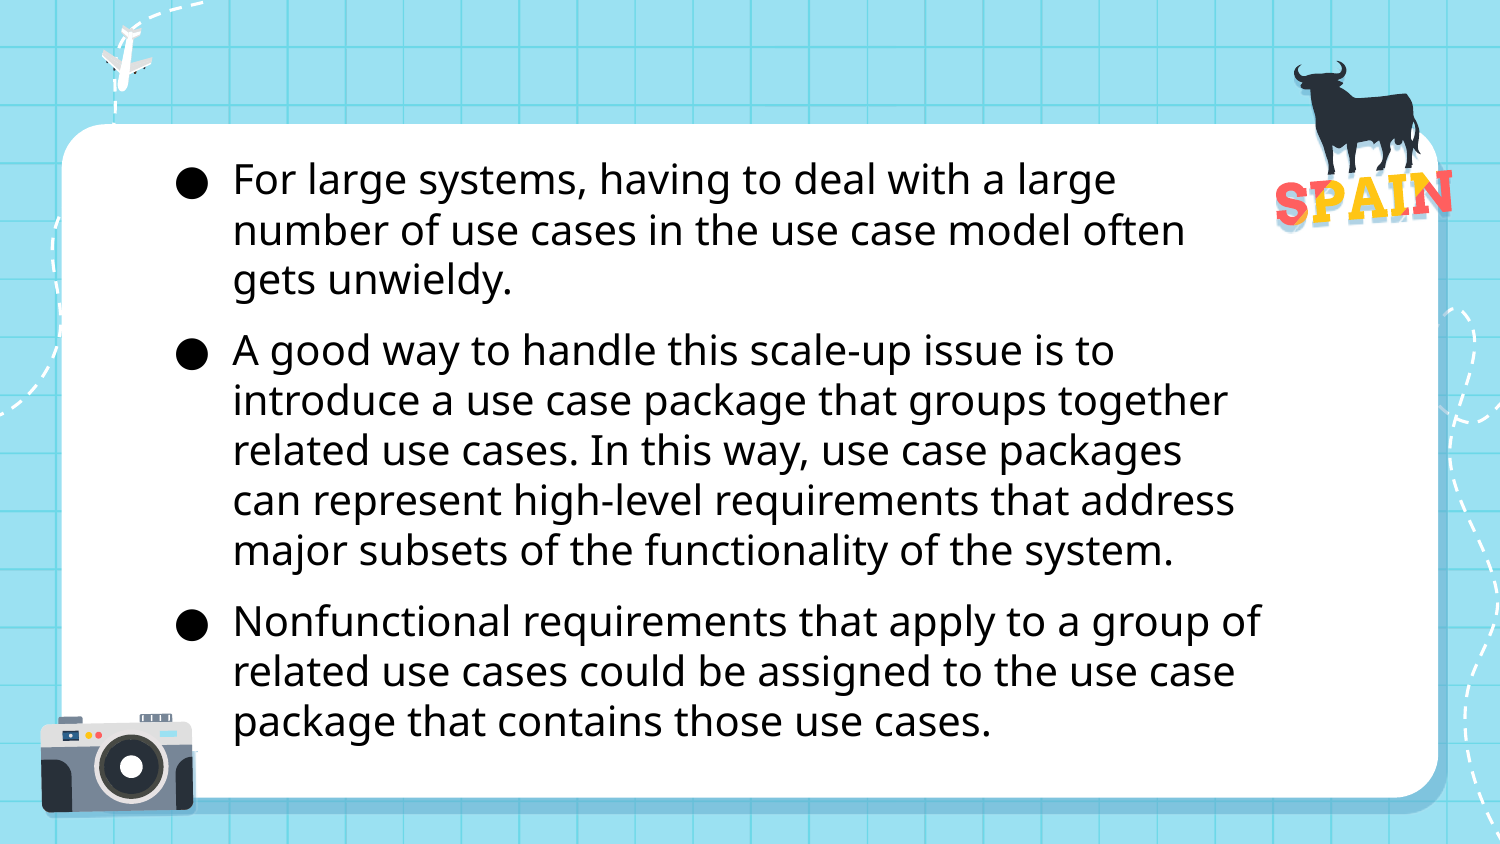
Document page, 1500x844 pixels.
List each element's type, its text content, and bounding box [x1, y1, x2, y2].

text_box For large systems, having to deal with a large number of use cases in the use case model often gets unwieldy. A good way to handle this scale-up issue is to introduce a use case package that groups together related use cases. In this way, use case packages can represent high-level requirements that address major subsets of the functionality of the system. Nonfunctional requirements that apply to a group of related use cases could be assigned to the use case package that contains those use cases. [142, 138, 1278, 759]
